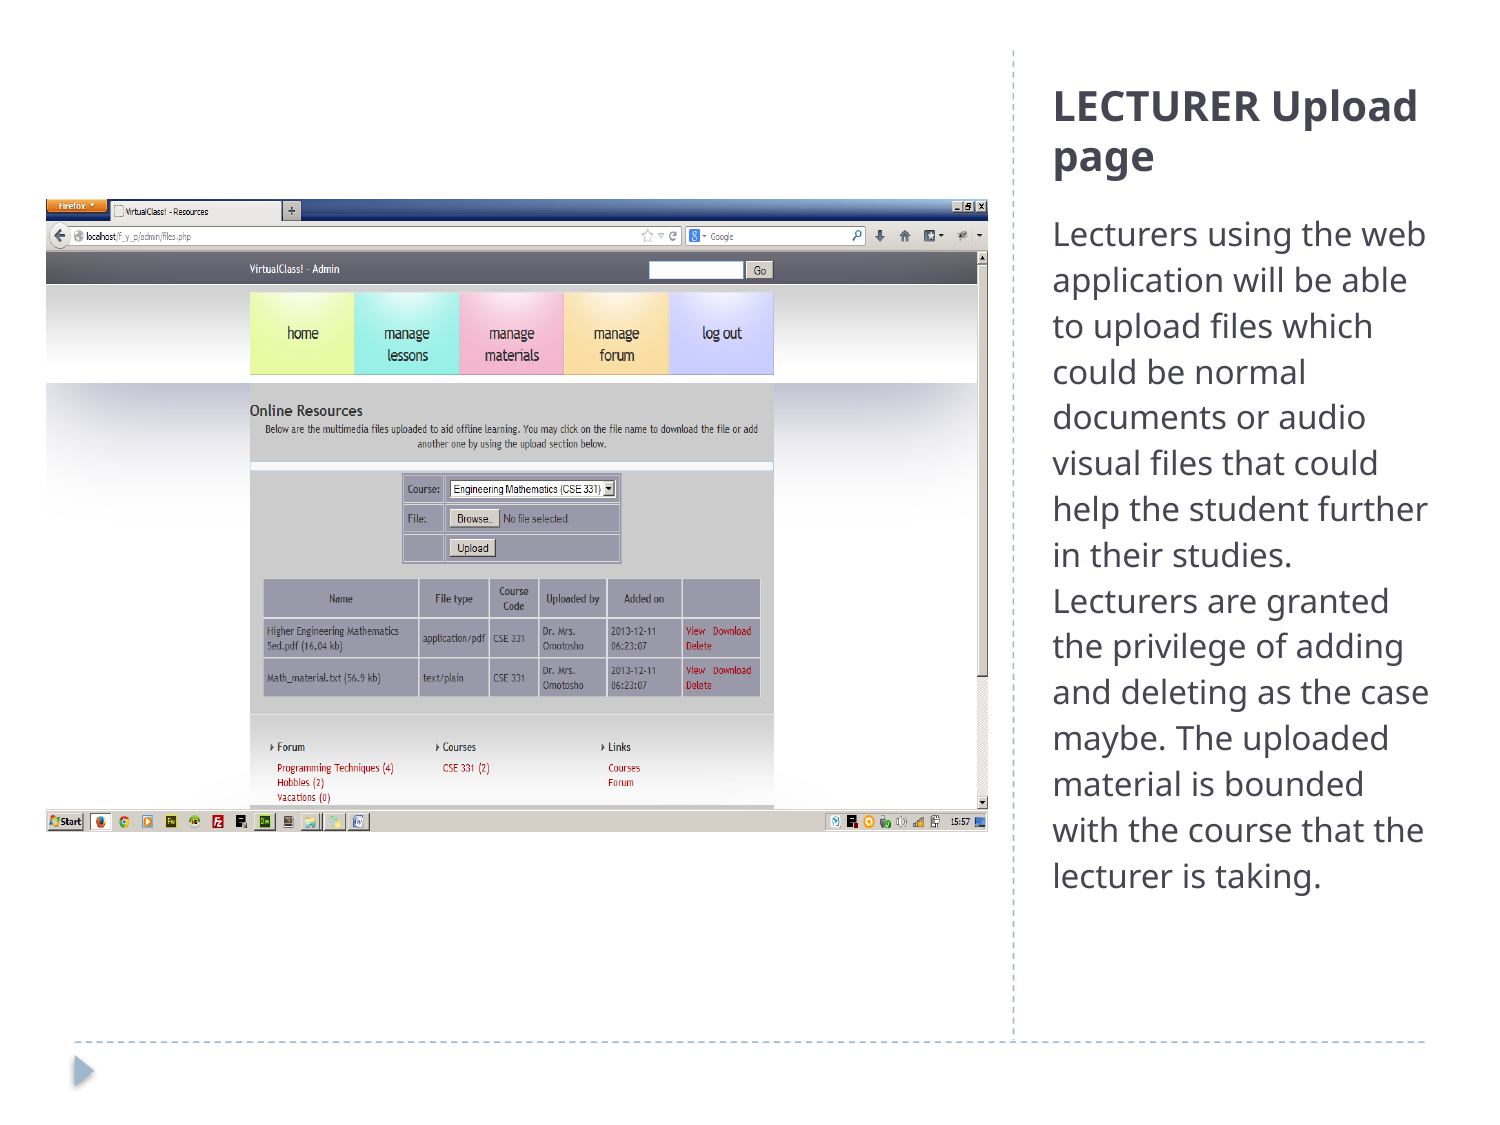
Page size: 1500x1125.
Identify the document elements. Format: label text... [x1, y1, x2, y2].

list Lecturers using the web application will be able to upload files which could be normal documents or audio visual files that could help the student further in their studies. Lecturers are granted the privilege of adding and deleting as the case maybe. The uploaded material is bounded with the course that the lecturer is taking. [1037, 200, 1450, 995]
title LECTURER Upload page [1037, 50, 1450, 188]
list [46, 198, 988, 833]
